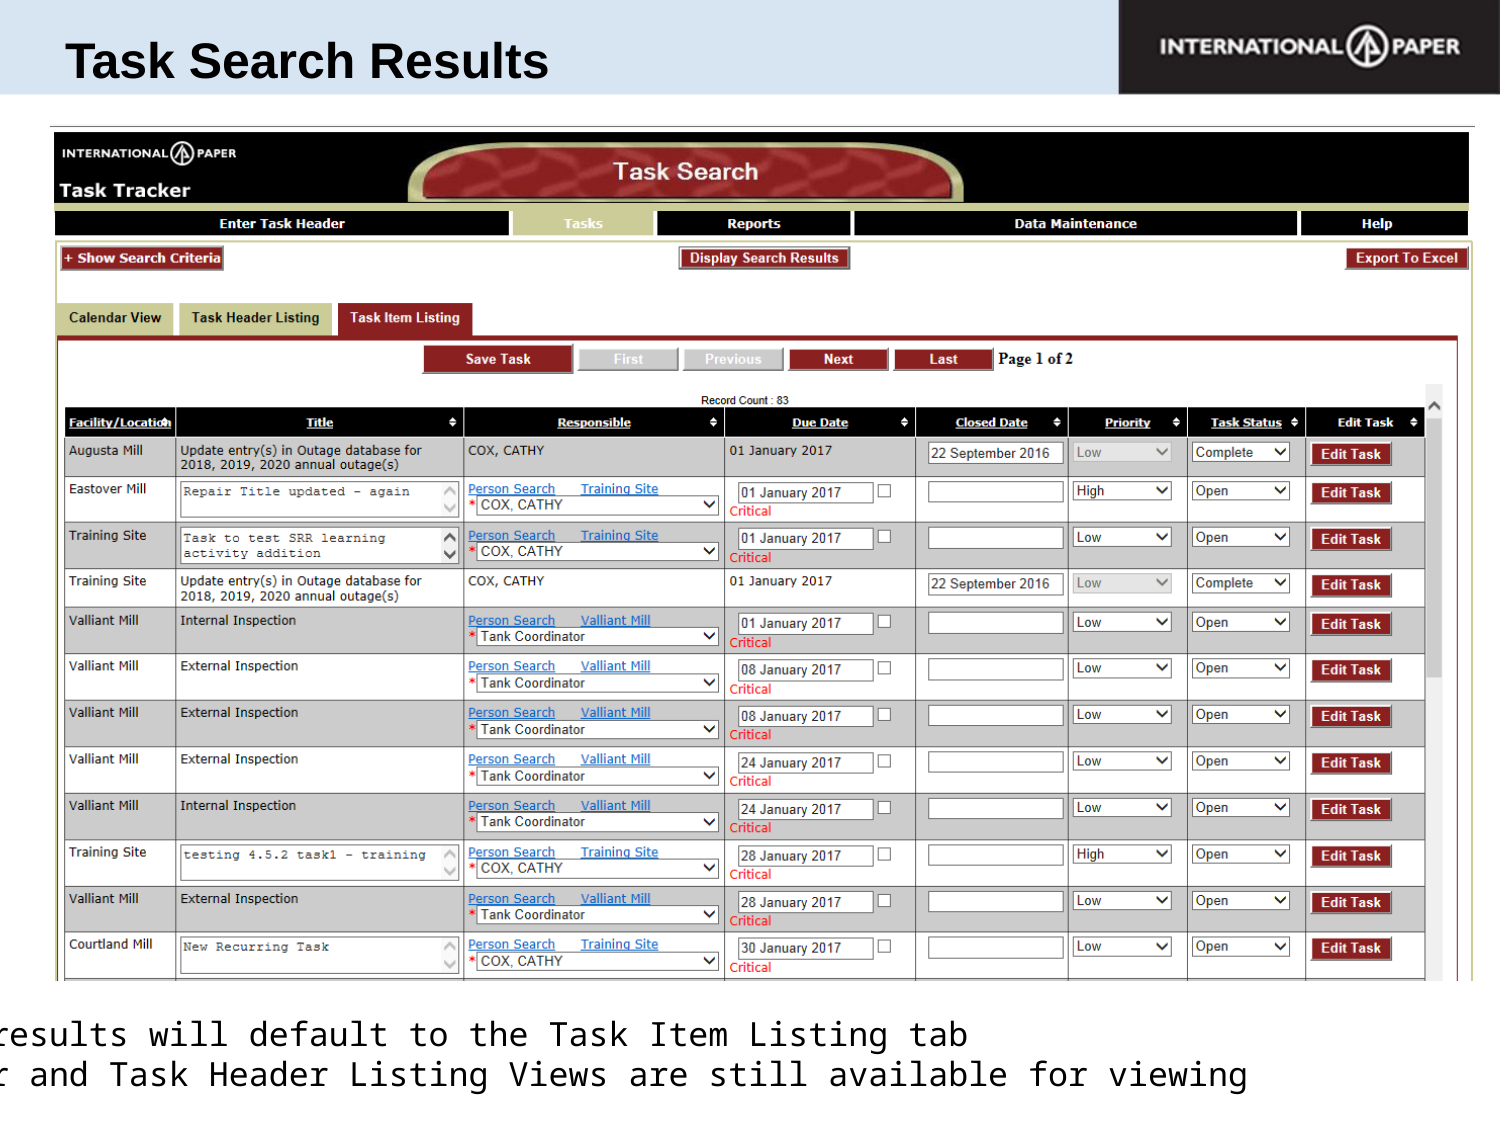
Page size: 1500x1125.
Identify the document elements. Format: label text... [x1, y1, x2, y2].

text_box Search results will default to the Task Item Listing tab Calendar and Task Header Listing Views are still available for viewing [0, 1005, 1264, 1101]
picture [0, 0, 1500, 1125]
title Task Search Results [49, 17, 1438, 101]
